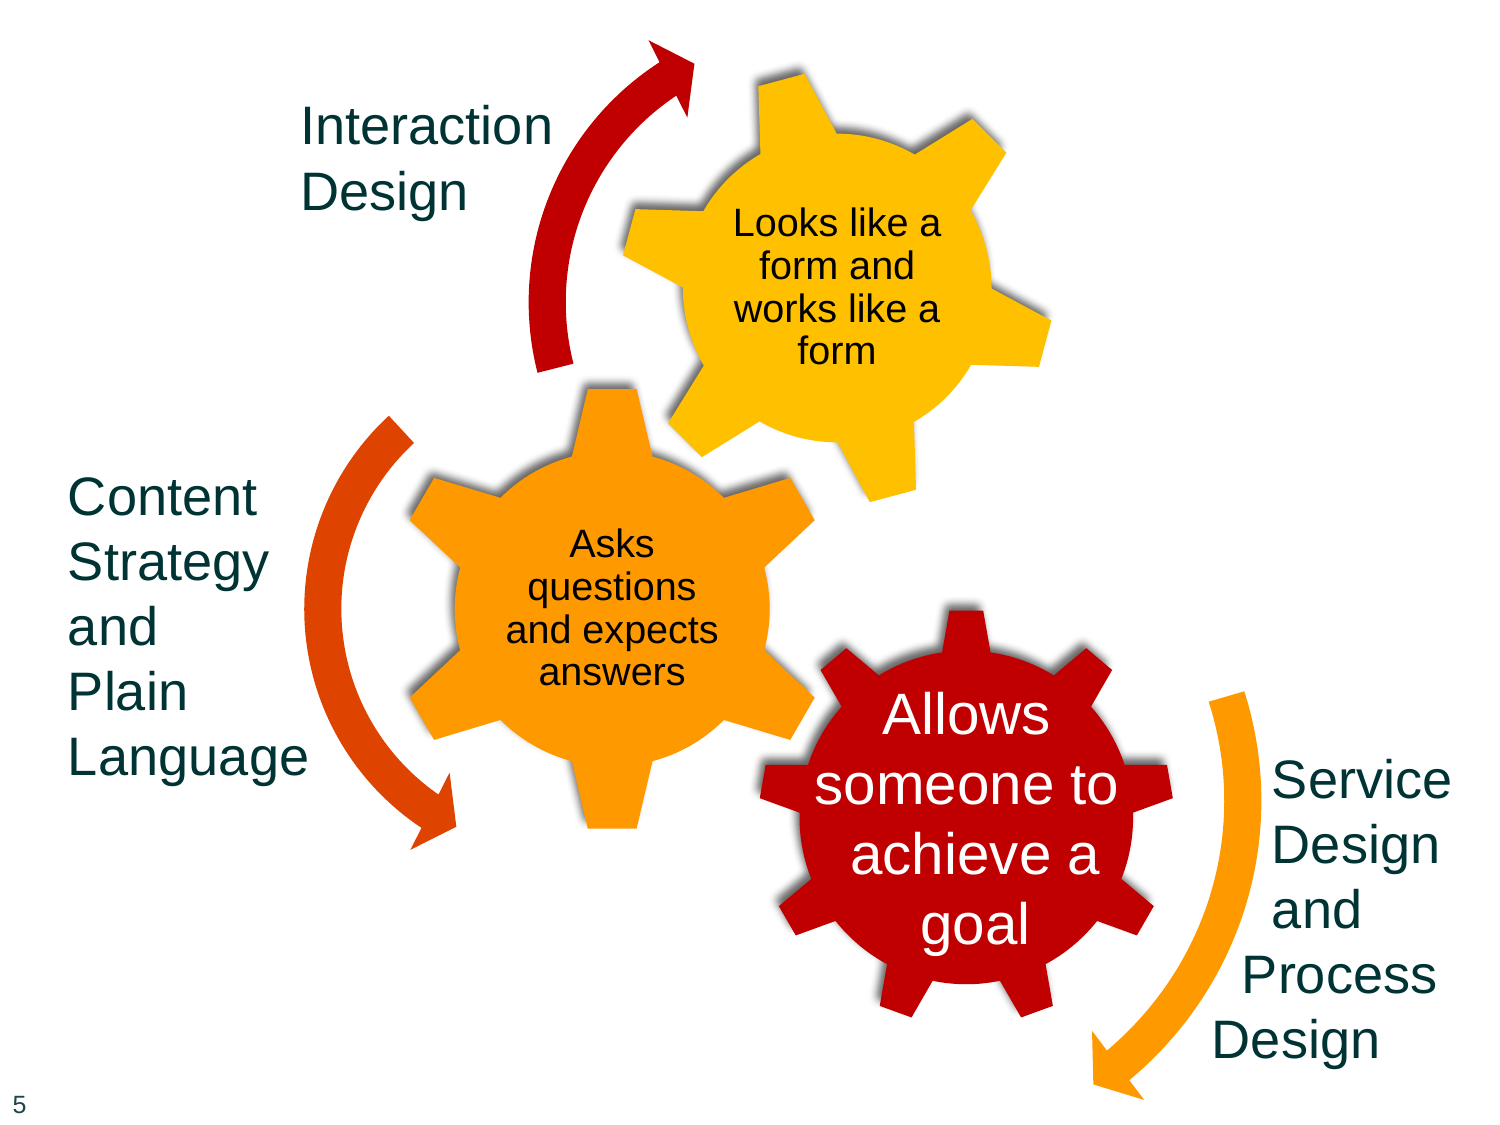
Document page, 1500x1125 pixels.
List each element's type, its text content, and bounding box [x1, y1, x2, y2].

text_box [283, 0, 1125, 613]
slide_number 5 [0, 1046, 91, 1125]
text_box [468, 402, 1500, 1125]
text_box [51, 320, 458, 897]
